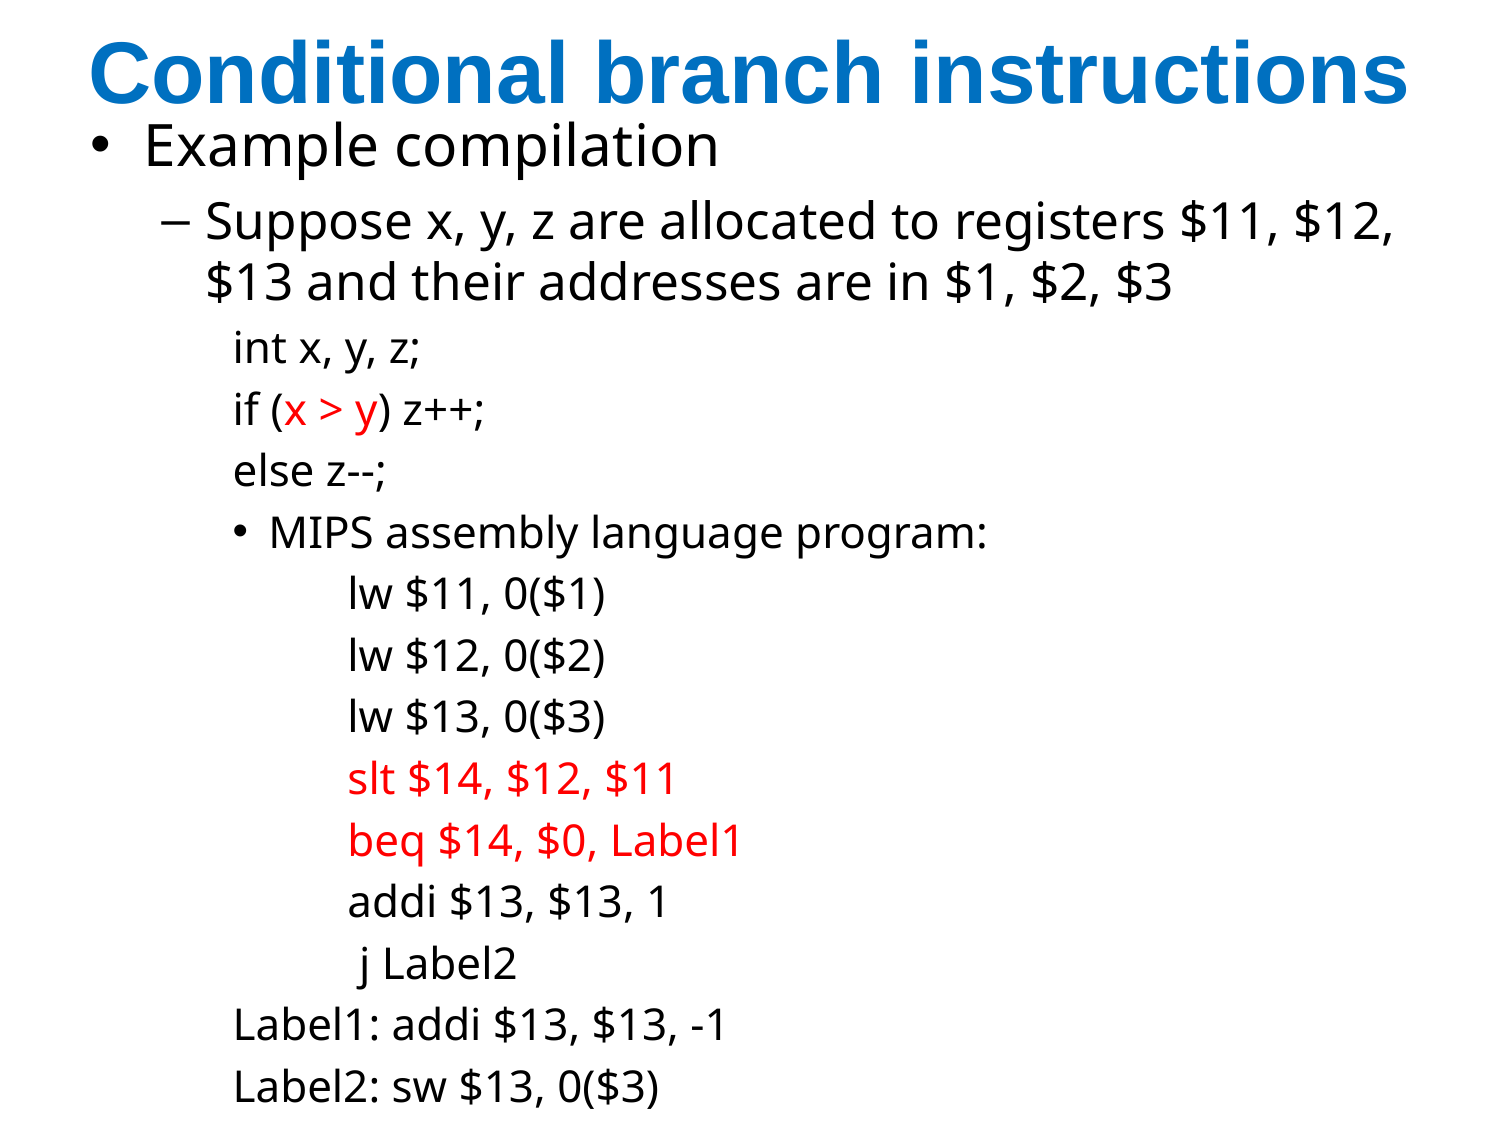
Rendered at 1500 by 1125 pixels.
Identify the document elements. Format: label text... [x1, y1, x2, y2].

list Example compilation Suppose x, y, z are allocated to registers $11, $12, $13 and their addresses are in $1, $2, $3 int x, y, z; if (x > y) z++; else z--; MIPS assembly language program: lw $11, 0($1) lw $12, 0($2) lw $13, 0($3) slt $14, $12, $11 beq $14, $0, Label1 addi $13, $13, 1 j Label2 Label1: addi $13, $13, -1 Label2: sw $13, 0($3) [75, 99, 1500, 1125]
title Conditional branch instructions [0, 0, 1500, 138]
